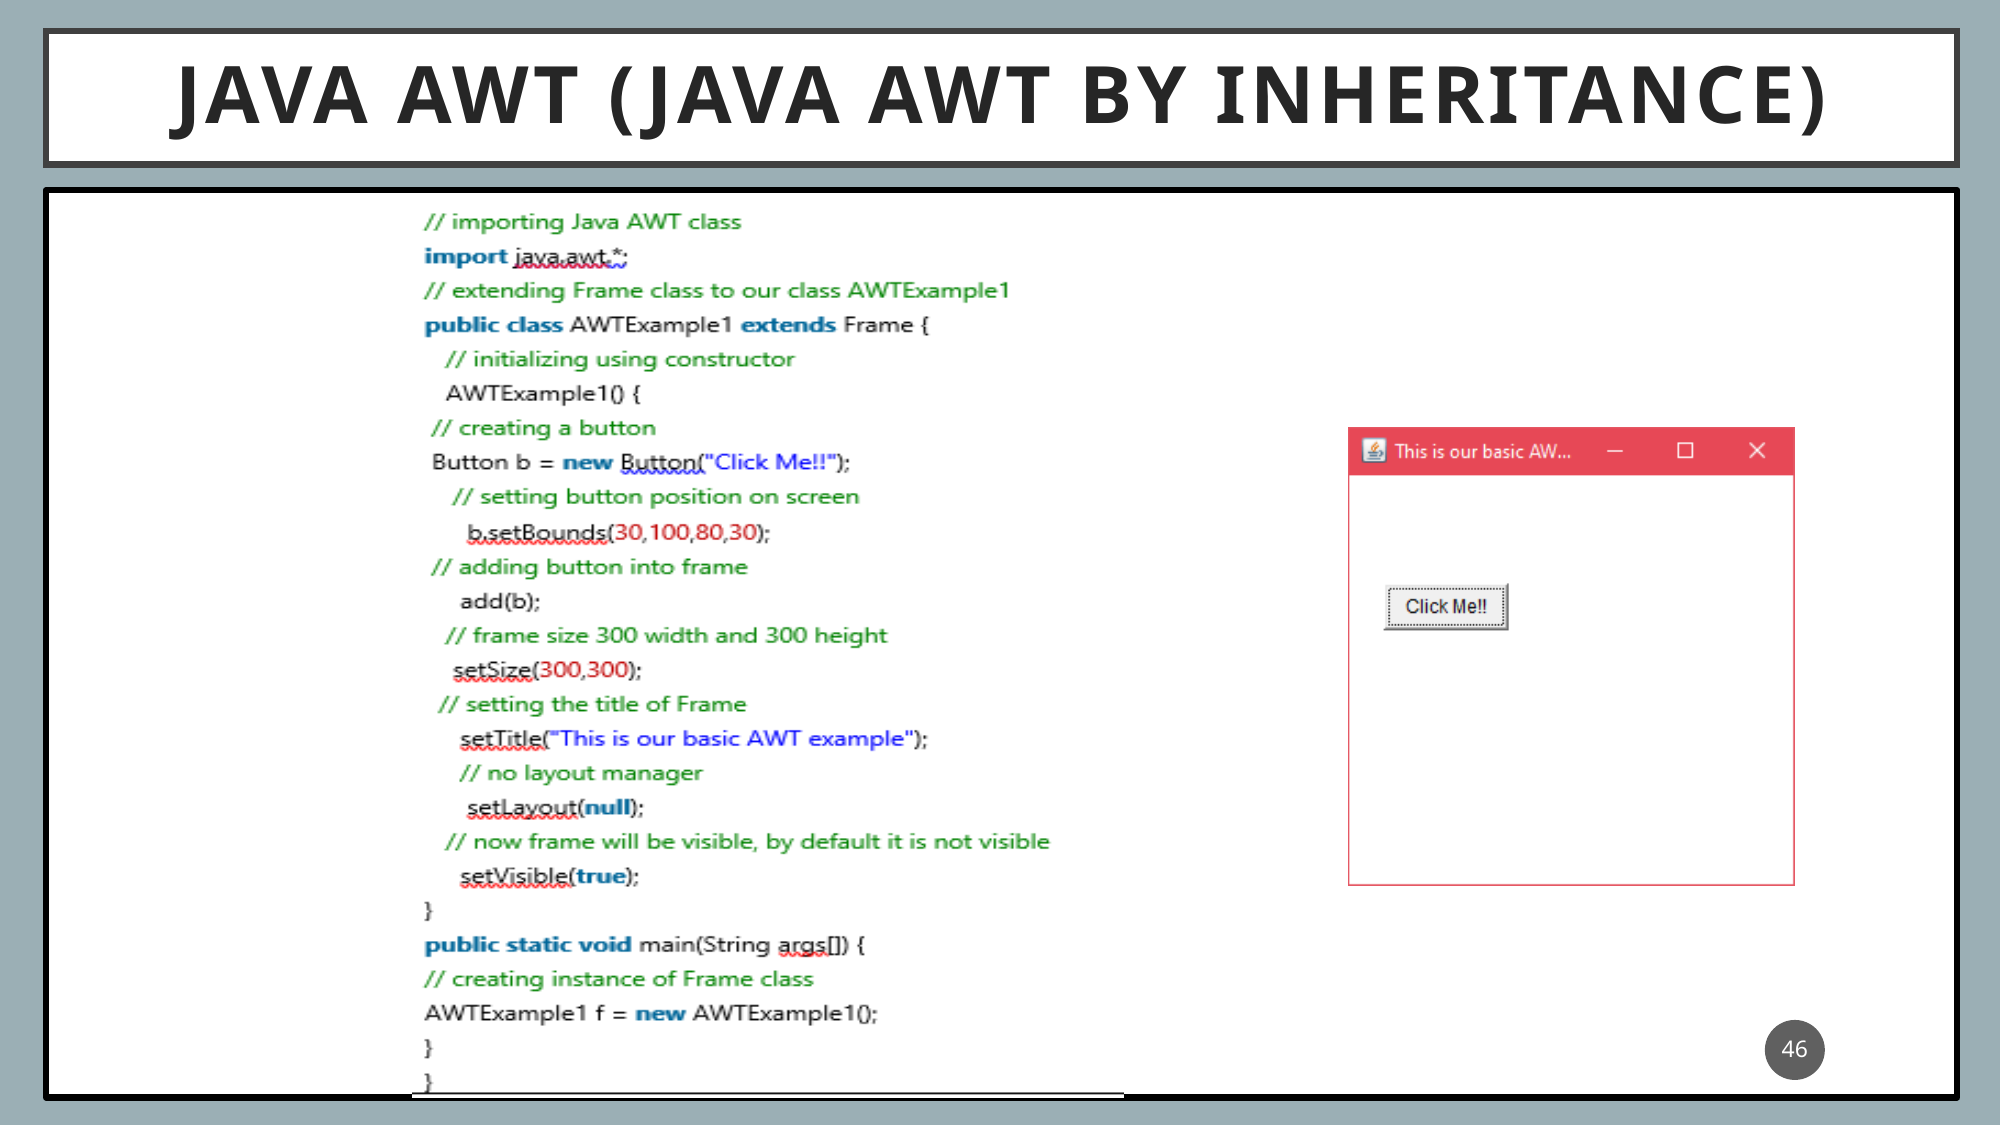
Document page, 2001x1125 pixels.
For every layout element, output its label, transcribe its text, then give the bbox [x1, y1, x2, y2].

picture [412, 207, 1124, 1098]
text_box [45, 190, 1958, 1098]
text_box Java AWT (Java Awt by inheritance) [45, 31, 1958, 165]
slide_number 46 [1764, 1019, 1825, 1080]
picture [1348, 427, 1795, 886]
